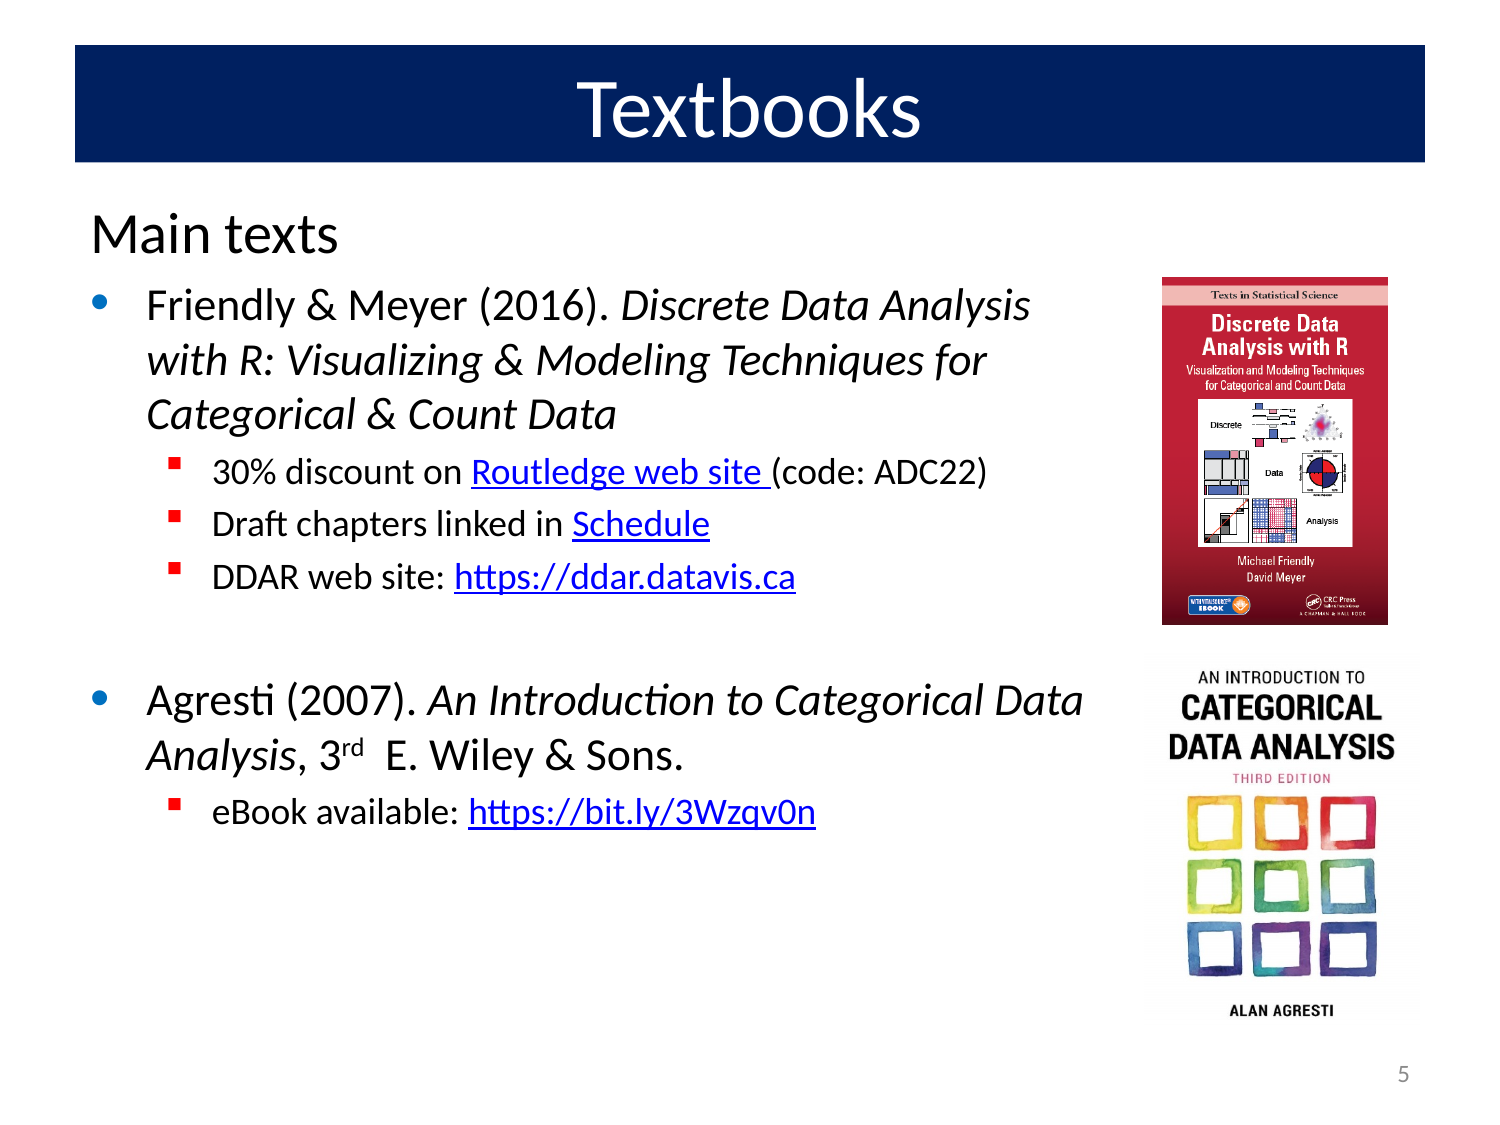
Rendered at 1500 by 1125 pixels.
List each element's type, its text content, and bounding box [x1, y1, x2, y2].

picture [1162, 277, 1388, 626]
title Textbooks [75, 45, 1425, 163]
slide_number 5 [1074, 1042, 1425, 1103]
picture [1144, 652, 1420, 1026]
list Main texts Friendly & Meyer (2016). Discrete Data Analysis with R: Visualizing & Modeling Techniques for Categorical & Count Data 30% discount on Routledge web site (code: ADC22) Draft chapters linked in Schedule DDAR web site: https://ddar.datavis.ca Agresti (2007). An Introduction to Categorical Data Analysis, 3rd E. Wiley & Sons. eBook available: https://bit.ly/3Wzqv0n [75, 187, 1138, 1025]
